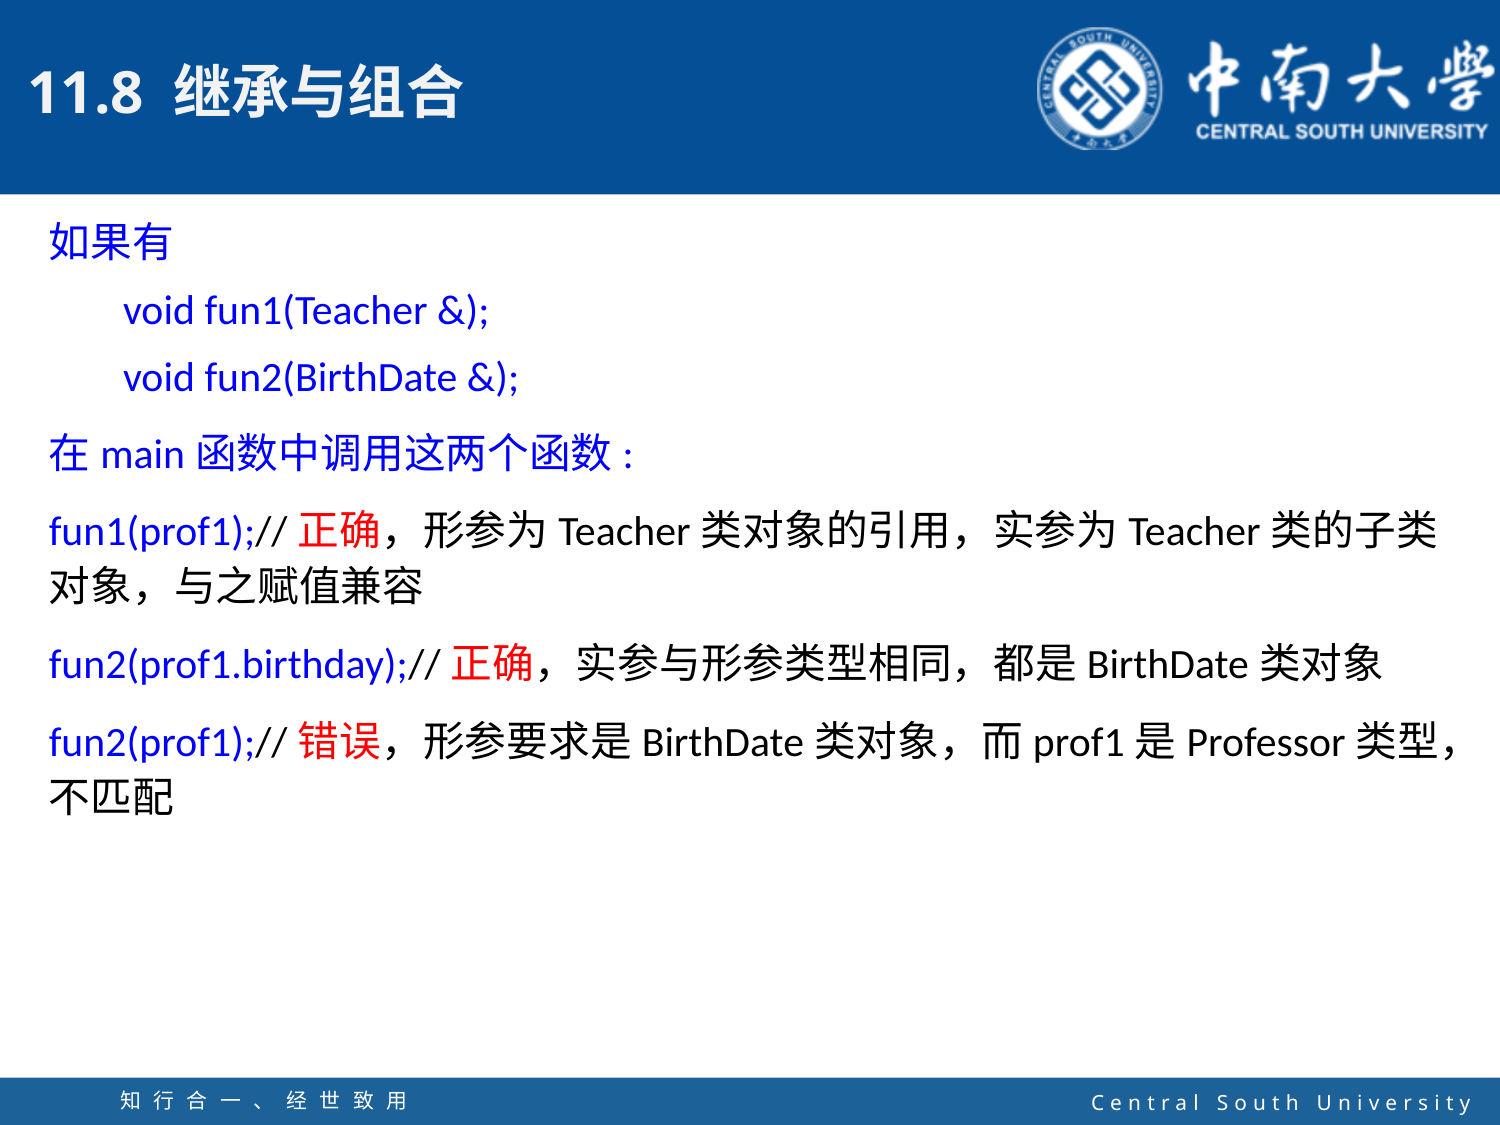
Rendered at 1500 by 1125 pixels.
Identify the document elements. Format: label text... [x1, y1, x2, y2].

text_box 知行合一、经世致用 [105, 1080, 423, 1120]
text_box 如果有 void fun1(Teacher &); void fun2(BirthDate &); 在main函数中调用这两个函数: fun1(prof1);//正确，形参为Teacher类对象的引用，实参为Teacher类的子类对象，与之赋值兼容 fun2(prof1.birthday);//正确，实参与形参类型相同，都是BirthDate类对象 fun2(prof1);//错误，形参要求是BirthDate类对象，而prof1是Professor类型，不匹配 [33, 202, 1455, 843]
text_box [0, 1077, 1500, 1125]
text_box Central South University [1076, 1082, 1486, 1123]
picture [1030, 25, 1500, 155]
